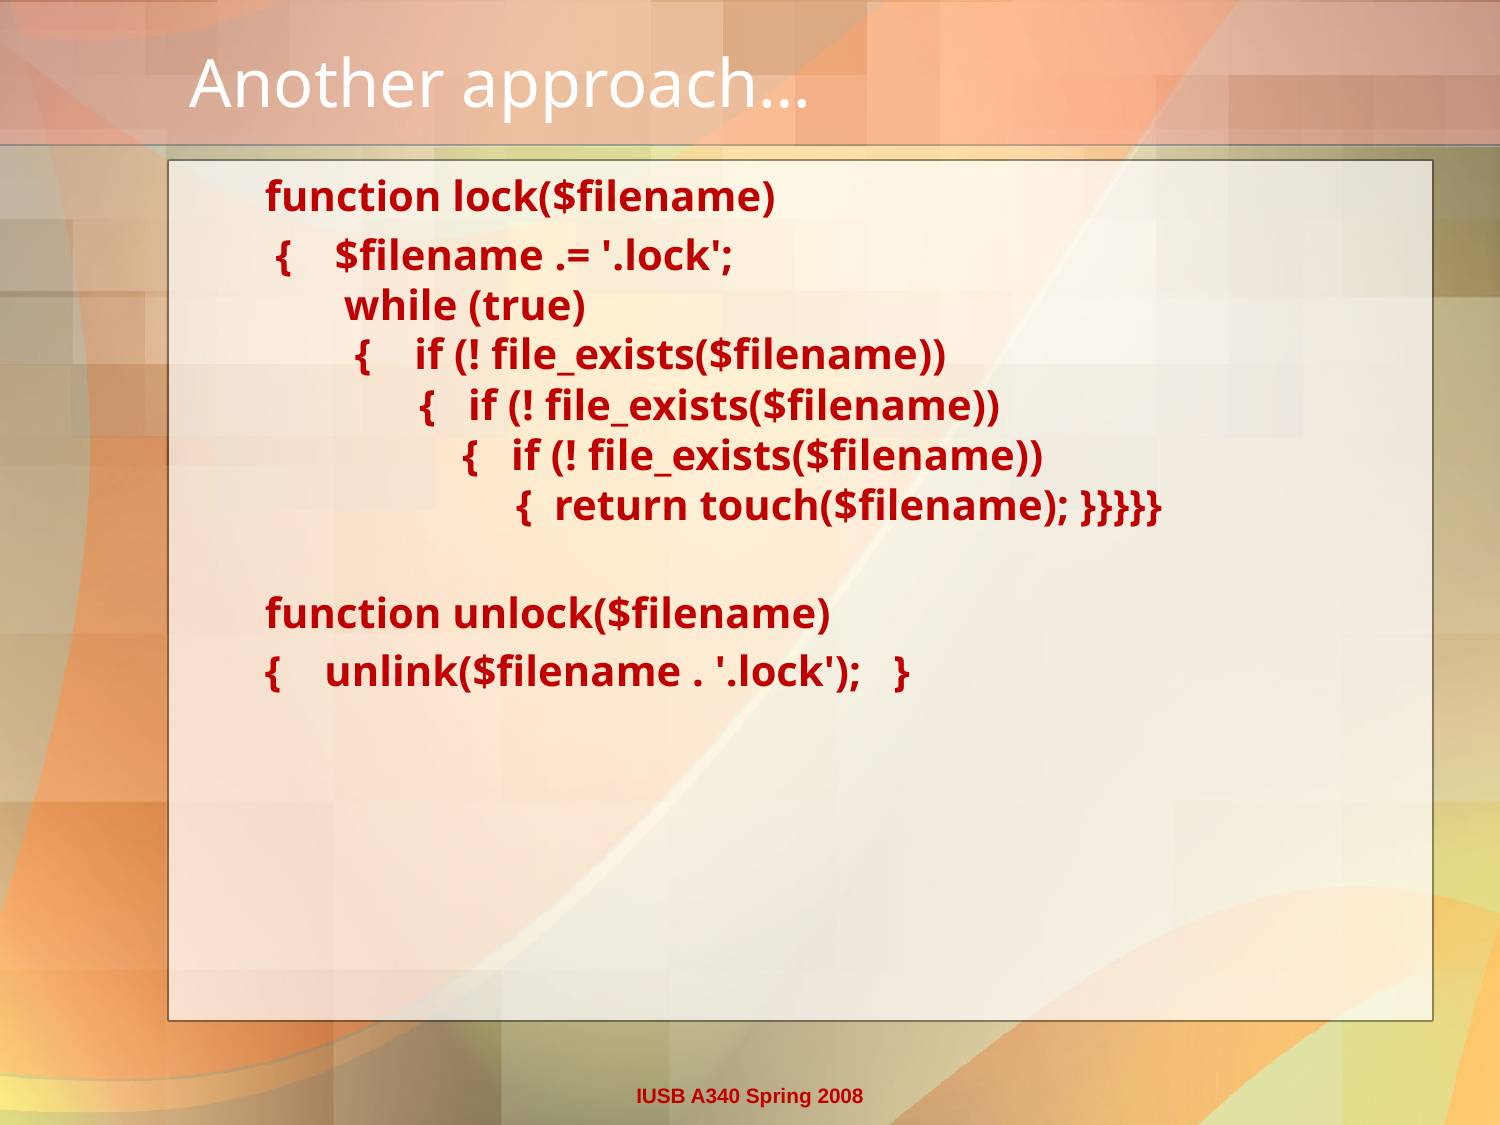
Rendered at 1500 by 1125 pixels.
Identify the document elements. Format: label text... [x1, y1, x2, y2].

list function lock($filename) { $filename .= '.lock'; while (true) { if (! file_exists($filename)) { if (! file_exists($filename)) { if (! file_exists($filename)) { return touch($filename); }}}}} function unlock($filename) { unlink($filename . '.lock'); } [174, 162, 1438, 1026]
picture [0, 0, 1500, 1125]
title Another approach… [174, 24, 1351, 138]
footer IUSB A340 Spring 2008 [512, 1074, 988, 1103]
